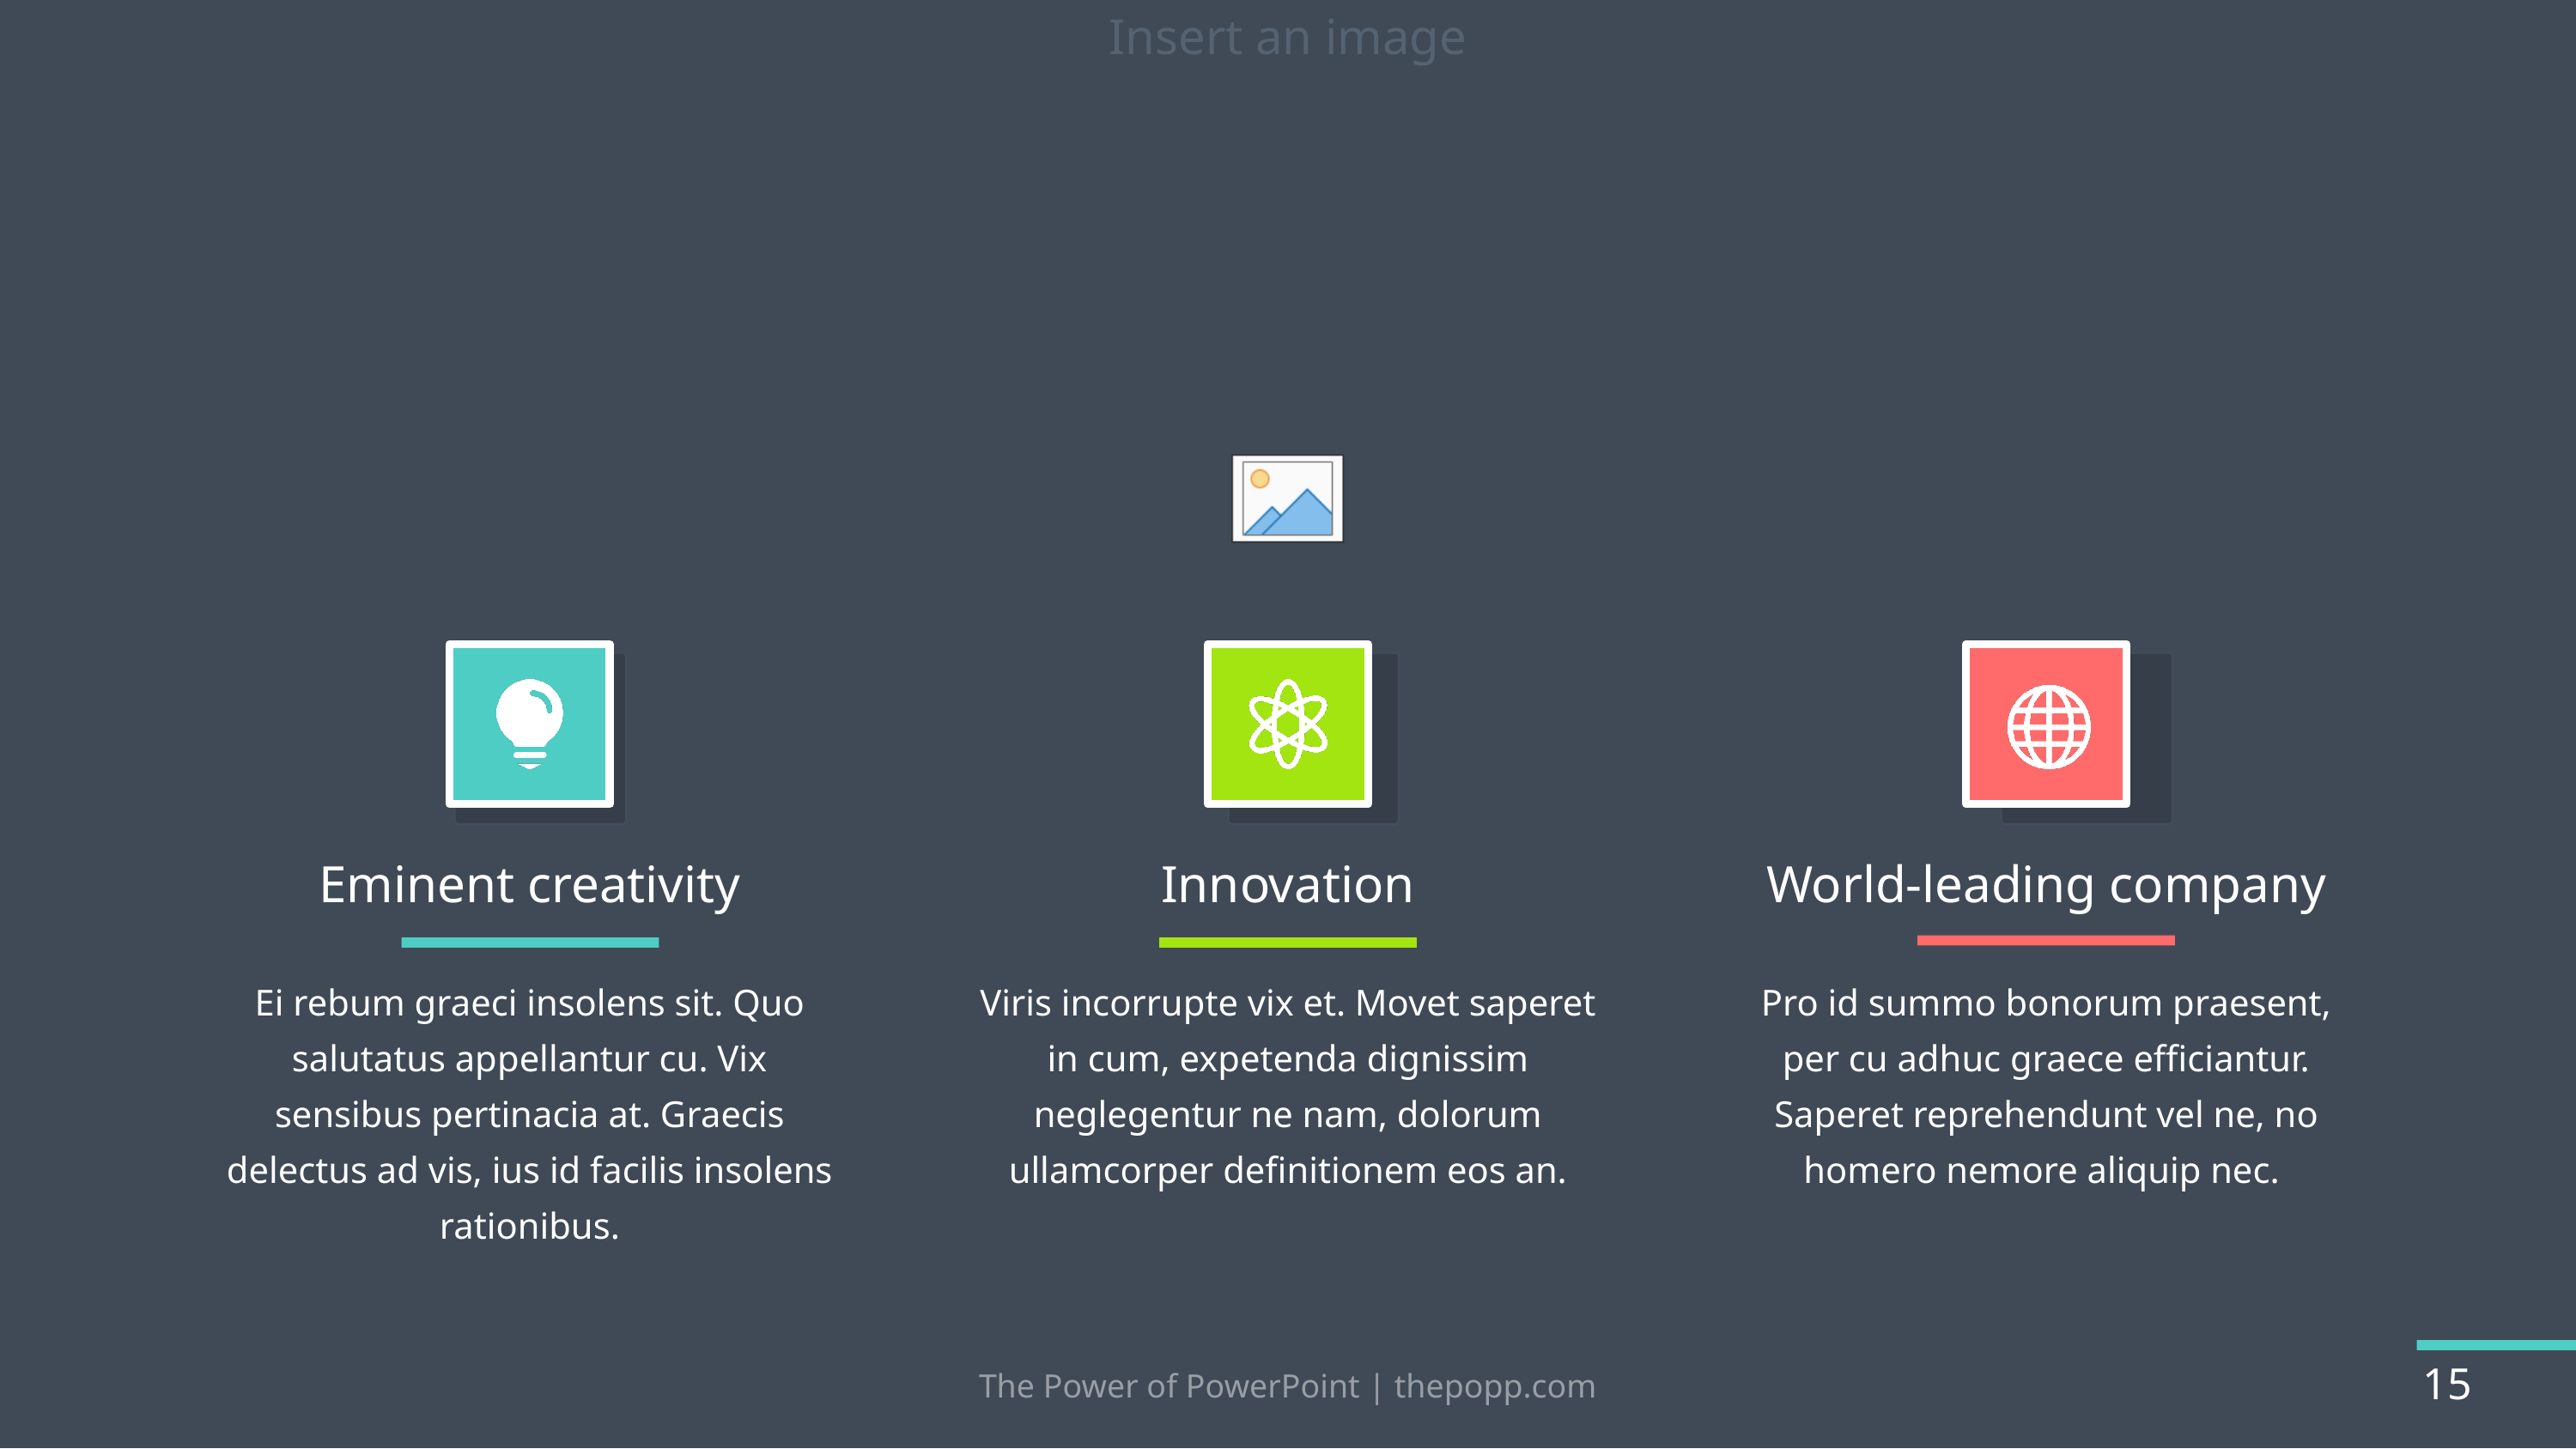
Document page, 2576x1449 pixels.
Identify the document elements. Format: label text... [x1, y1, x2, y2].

slide_number 15 [2409, 1351, 2576, 1421]
picture [0, 0, 2576, 998]
list Viris incorrupte vix et. Movet saperet in cum, expetenda dignissim neglegentur ne nam, dolorum ullamcorper definitionem eos an. [964, 998, 1612, 1258]
list Pro id summo bonorum praesent, per cu adhuc graece efficiantur. Saperet reprehendunt vel ne, no homero nemore aliquip nec. [1722, 998, 2370, 1258]
footer The Power of PowerPoint | thepopp.com [853, 1349, 1723, 1427]
list Ei rebum graeci insolens sit. Quo salutatus appellantur cu. Vix sensibus pertinacia at. Graecis delectus ad vis, ius id facilis insolens rationibus. [206, 998, 854, 1258]
